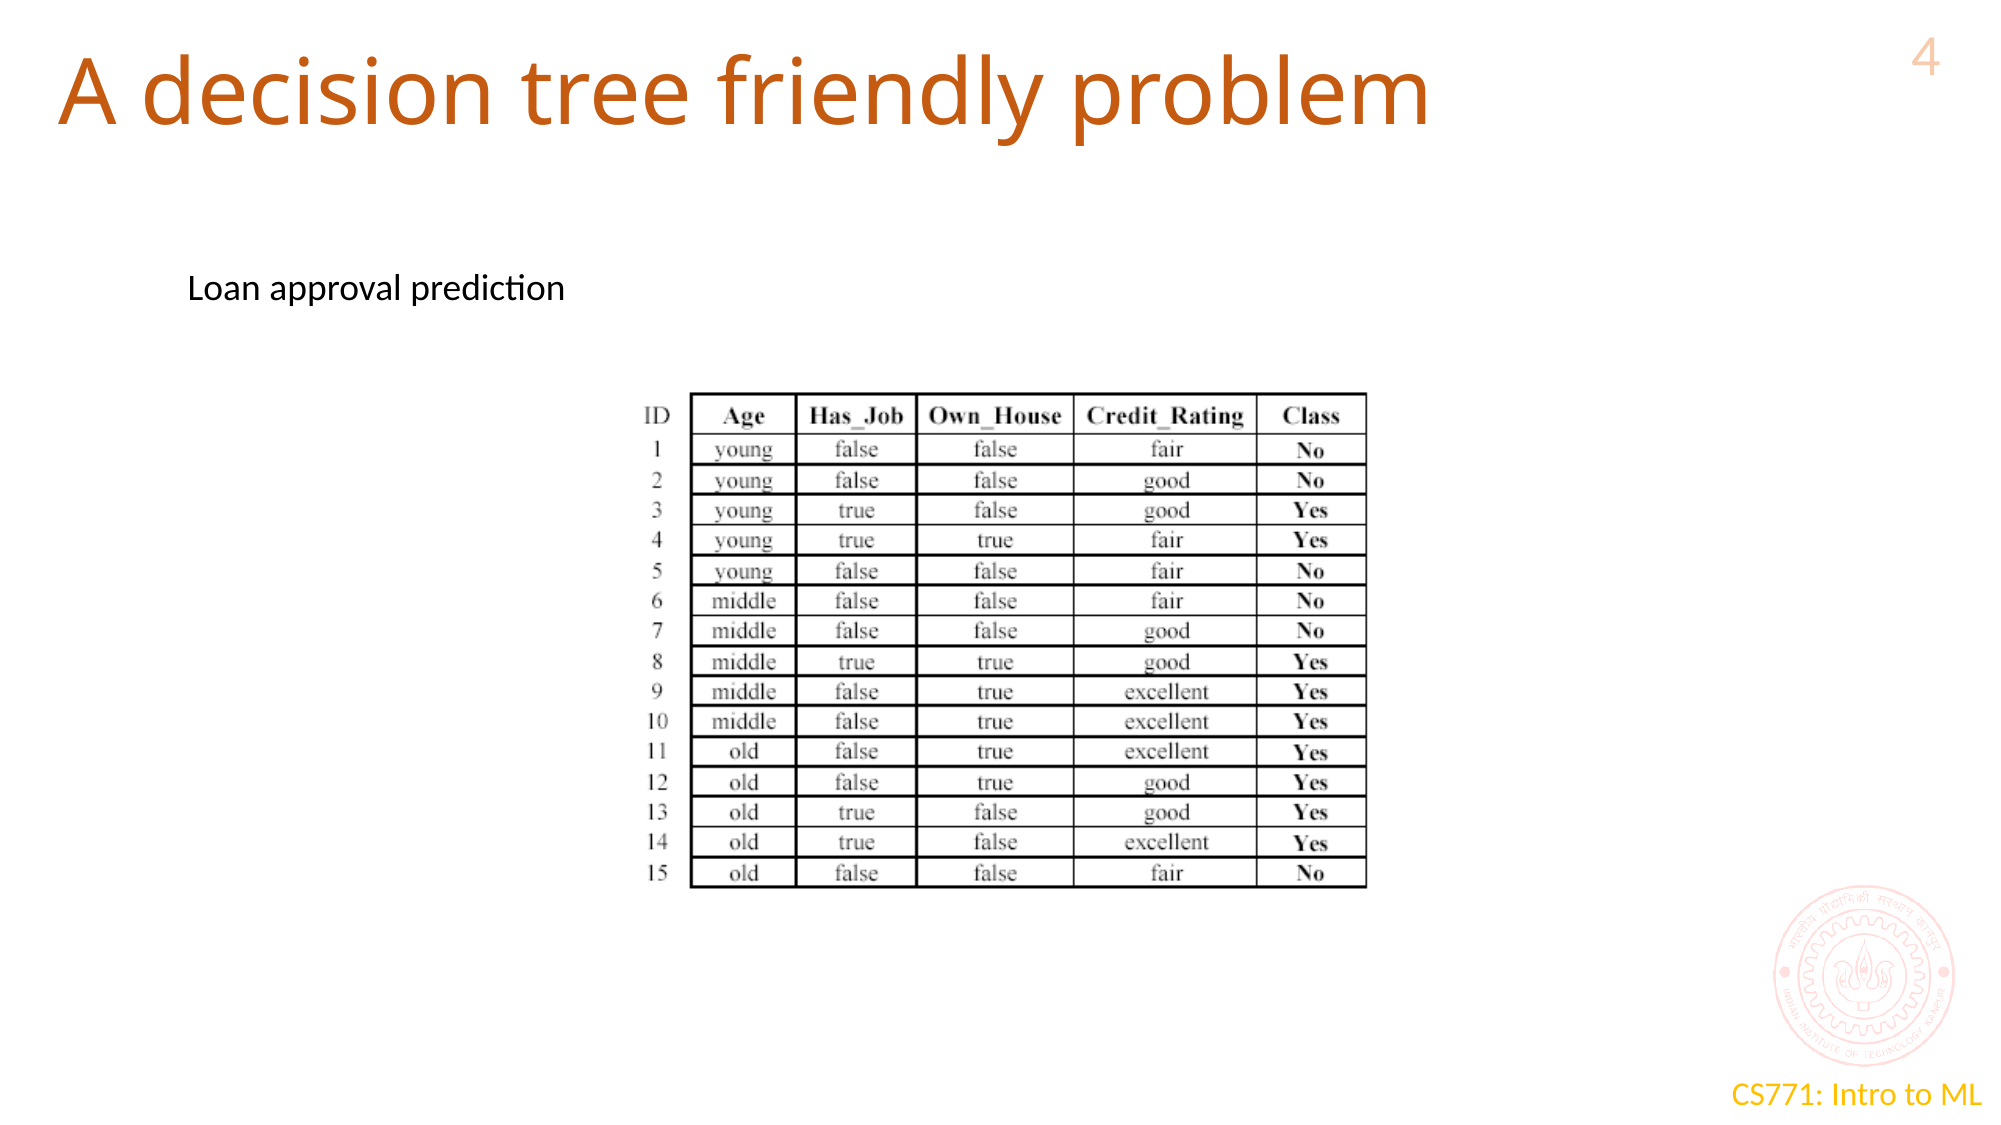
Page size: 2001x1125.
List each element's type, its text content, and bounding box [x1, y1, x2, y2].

text_box Loan approval prediction [172, 255, 1398, 316]
picture [640, 388, 1372, 895]
slide_number <number> [1857, 22, 1957, 83]
title A decision tree friendly problem [43, 27, 1970, 163]
